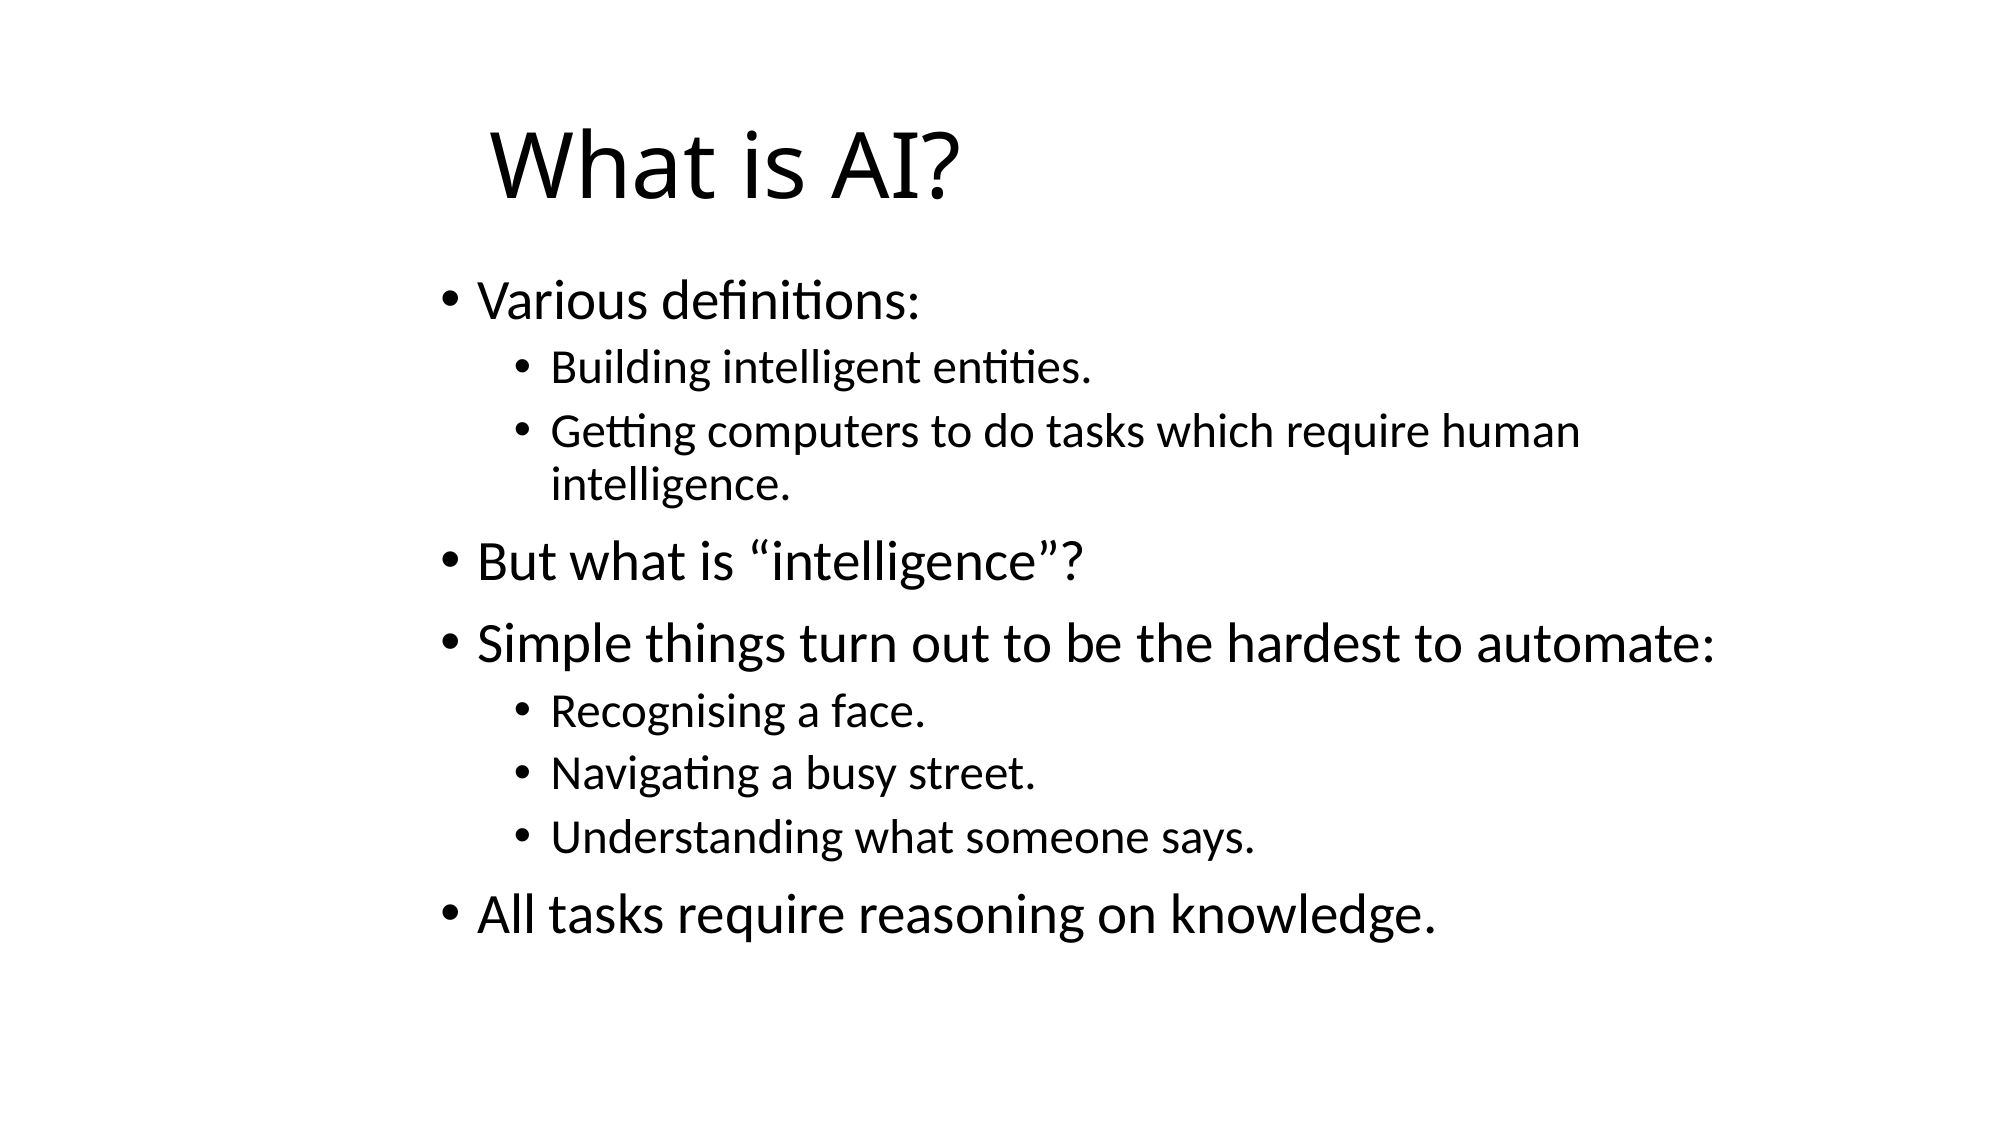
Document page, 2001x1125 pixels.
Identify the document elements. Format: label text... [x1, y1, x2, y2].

list Various definitions: Building intelligent entities. Getting computers to do tasks which require human intelligence. But what is “intelligence”? Simple things turn out to be the hardest to automate: Recognising a face. Navigating a busy street. Understanding what someone says. All tasks require reasoning on knowledge. [425, 262, 1738, 1013]
title What is AI? [474, 75, 1625, 262]
